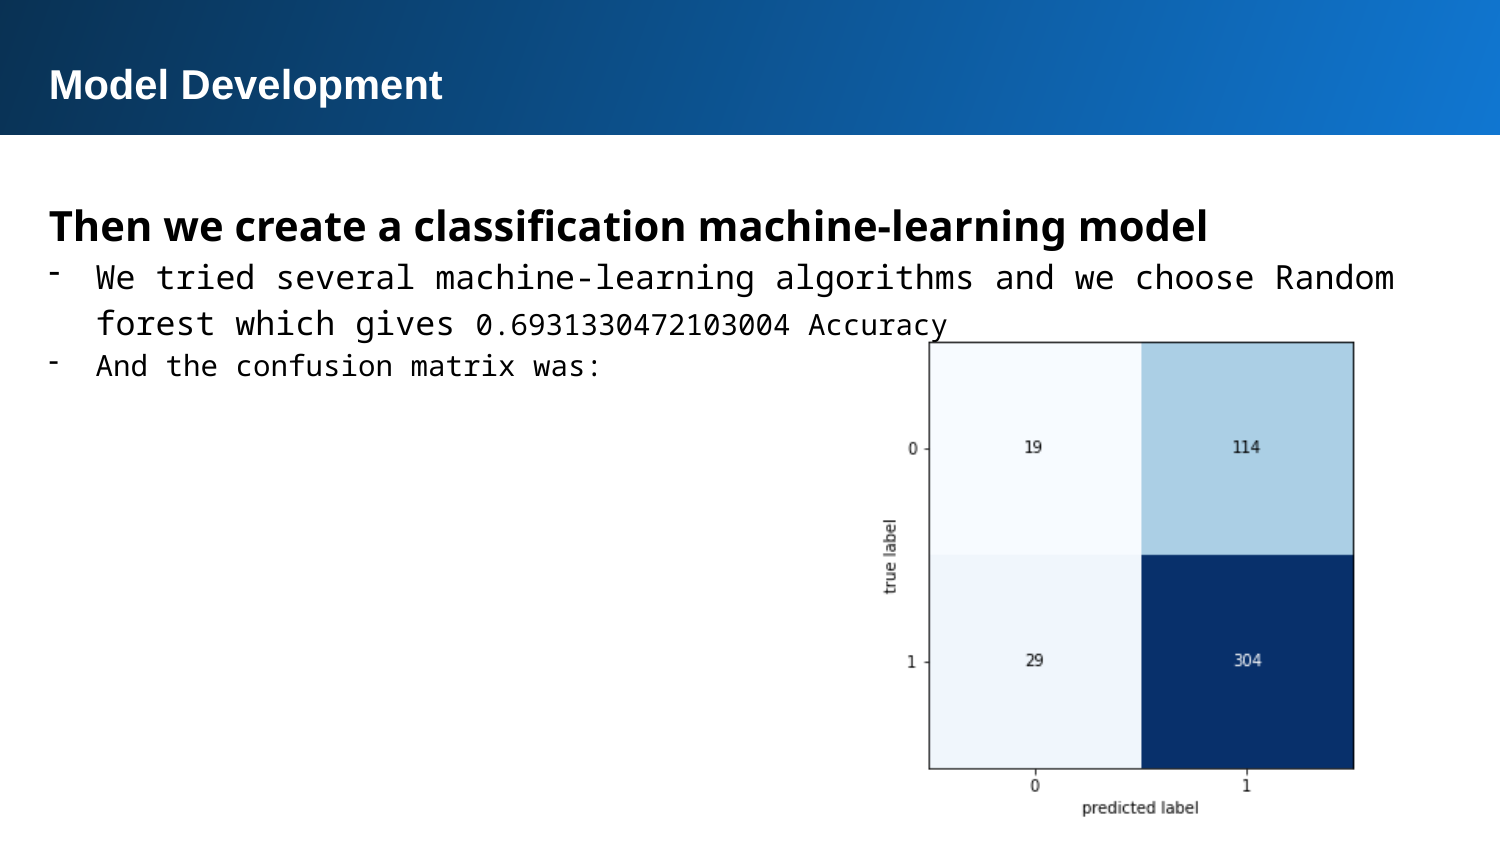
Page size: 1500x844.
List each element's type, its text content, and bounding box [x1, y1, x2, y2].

text_box Model Development [33, 43, 1439, 124]
text_box [0, 0, 1500, 135]
picture [874, 331, 1364, 828]
text_box Then we create a classification machine-learning model We tried several machine-learning algorithms and we choose Random forest which gives 0.6931330472103004 Accuracy And the confusion matrix was: [33, 177, 1439, 604]
